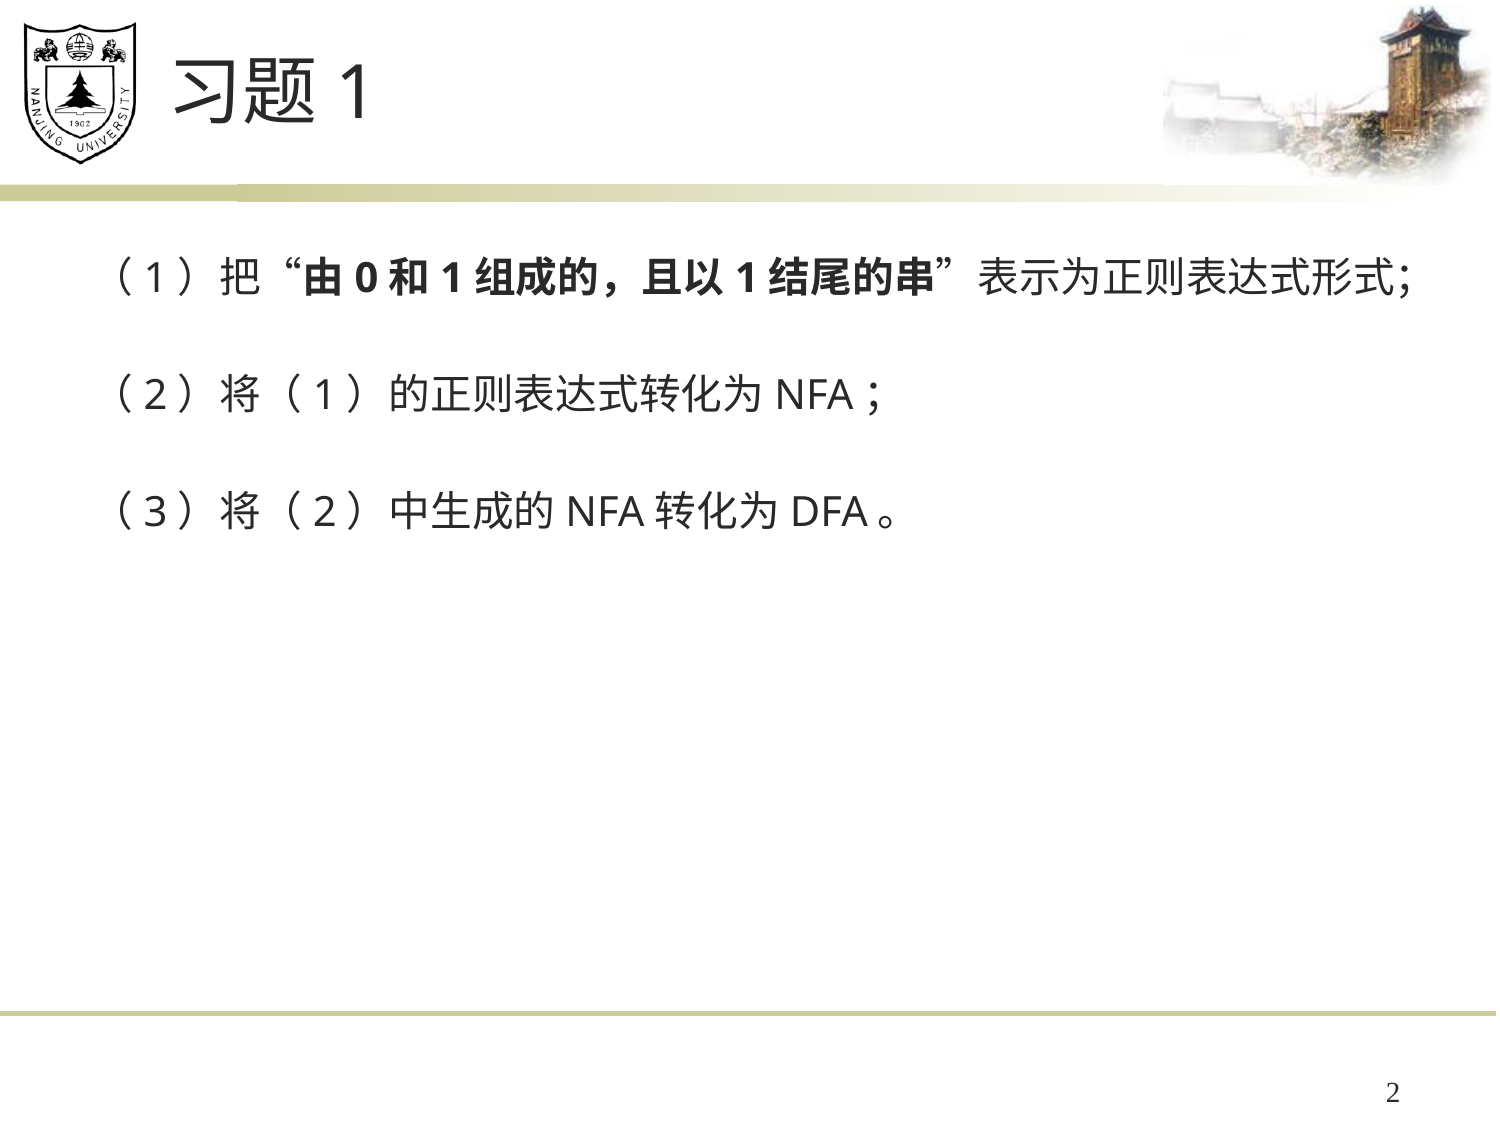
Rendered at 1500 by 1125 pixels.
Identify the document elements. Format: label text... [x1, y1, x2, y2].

picture [0, 1011, 1496, 1016]
title 习题1 [152, 35, 1254, 141]
picture [17, 18, 143, 168]
picture [1163, 4, 1491, 185]
list （1）把“由0和1组成的，且以1结尾的串”表示为正则表达式形式； （2）将（1）的正则表达式转化为NFA； （3）将（2）中生成的NFA转化为DFA。 [76, 243, 1413, 678]
